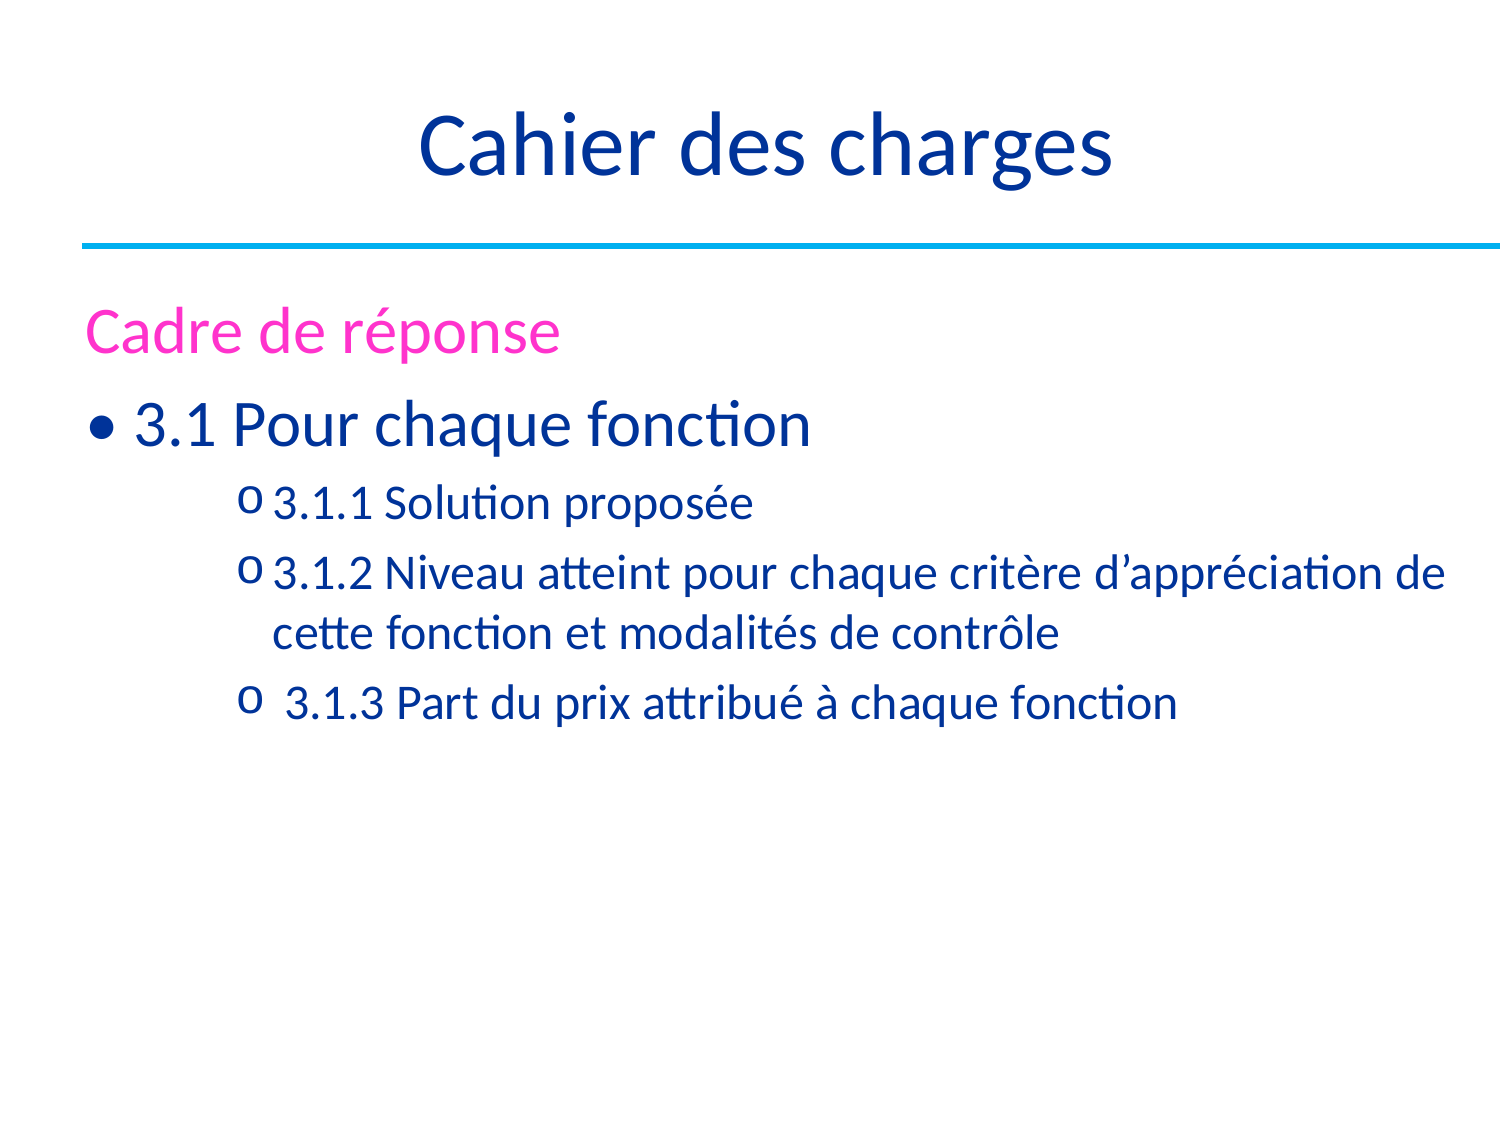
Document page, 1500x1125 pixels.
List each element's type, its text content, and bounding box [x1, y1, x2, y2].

title Cahier des charges [74, 44, 1459, 233]
list Cadre de réponse • 3.1 Pour chaque fonction 3.1.1 Solution proposée 3.1.2 Niveau atteint pour chaque critère d’appréciation de cette fonction et modalités de contrôle 3.1.3 Part du prix attribué à chaque fonction [70, 278, 1471, 1071]
